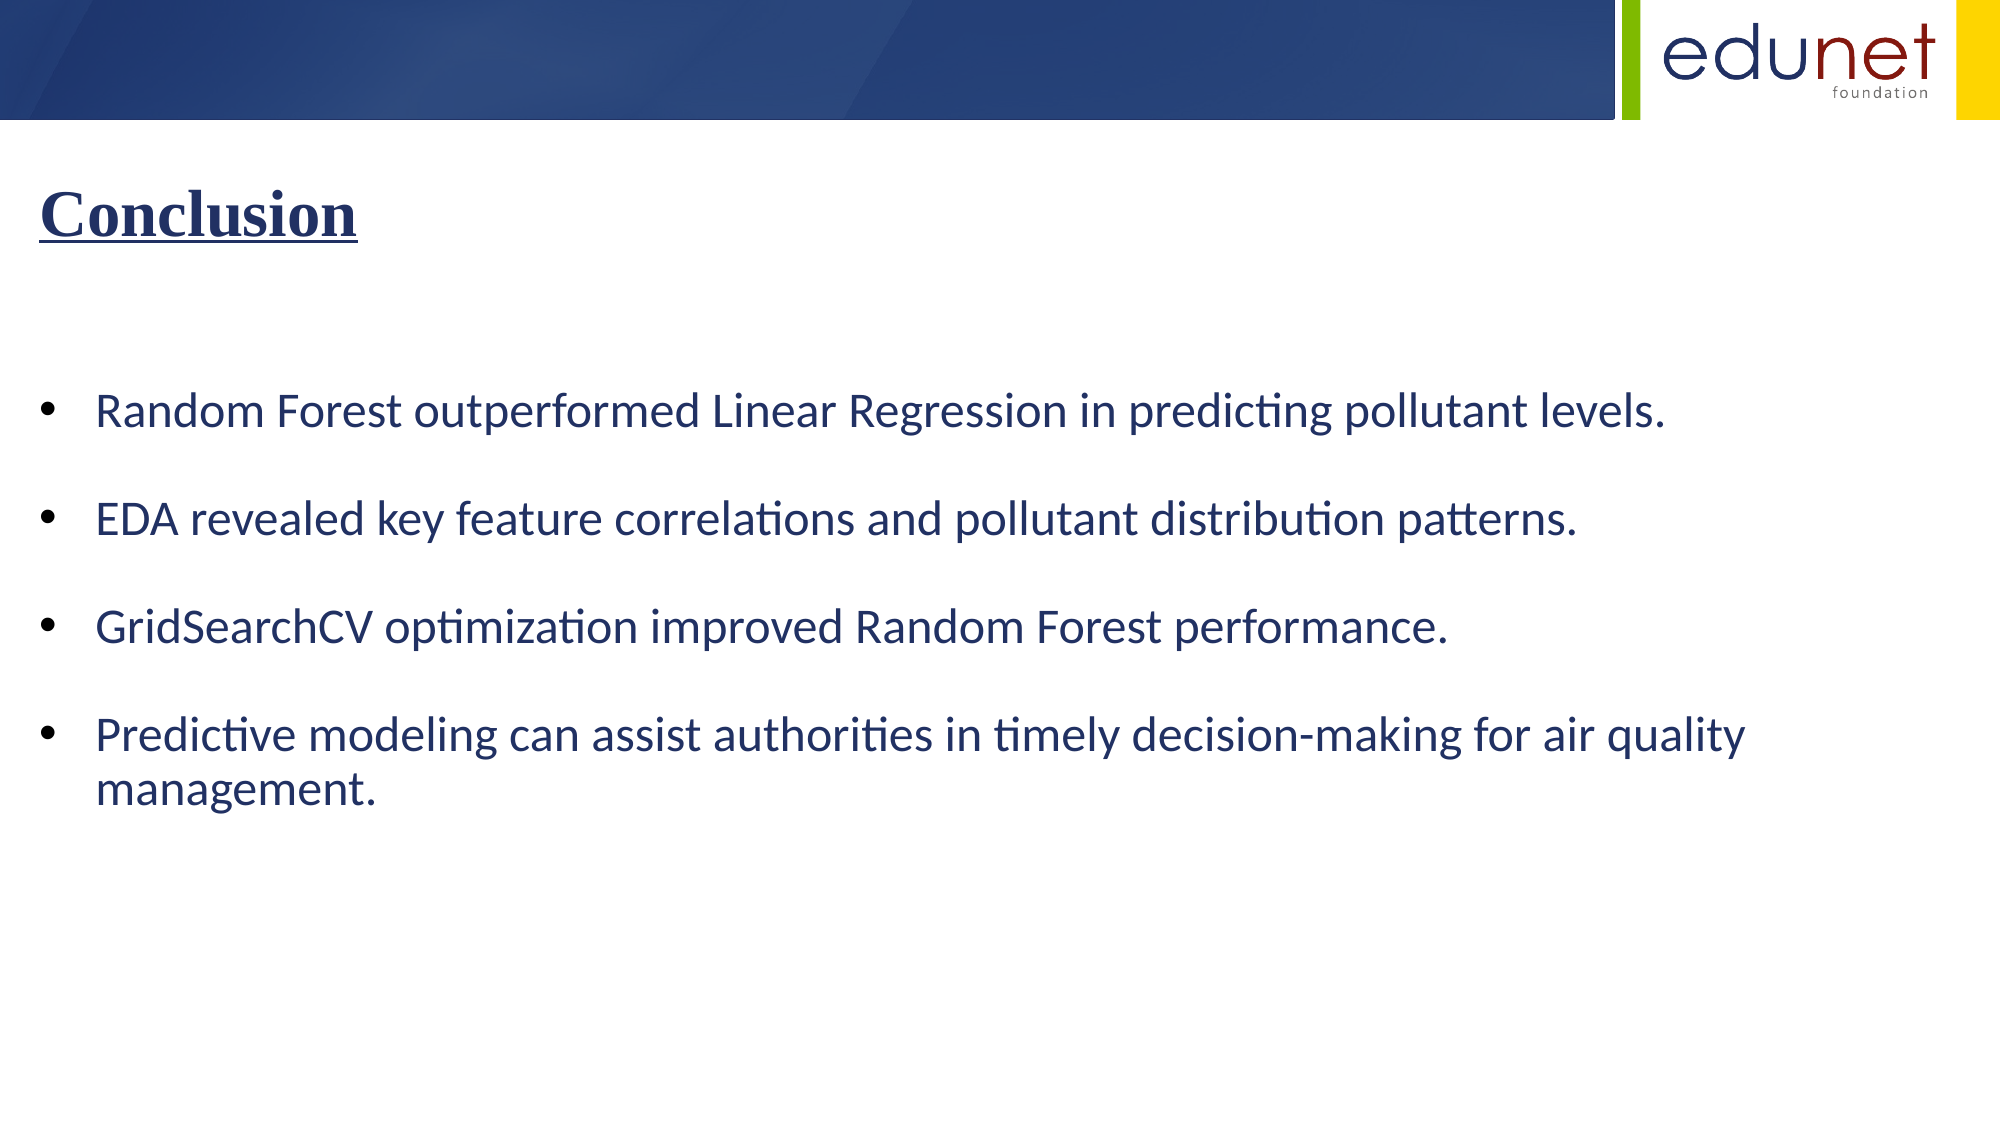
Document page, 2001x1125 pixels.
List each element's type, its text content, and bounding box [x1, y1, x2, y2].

picture [1652, 12, 1948, 108]
text_box Conclusion Random Forest outperformed Linear Regression in predicting pollutant levels. EDA revealed key feature correlations and pollutant distribution patterns. GridSearchCV optimization improved Random Forest performance. Predictive modeling can assist authorities in timely decision-making for air quality management. [24, 162, 1828, 1056]
